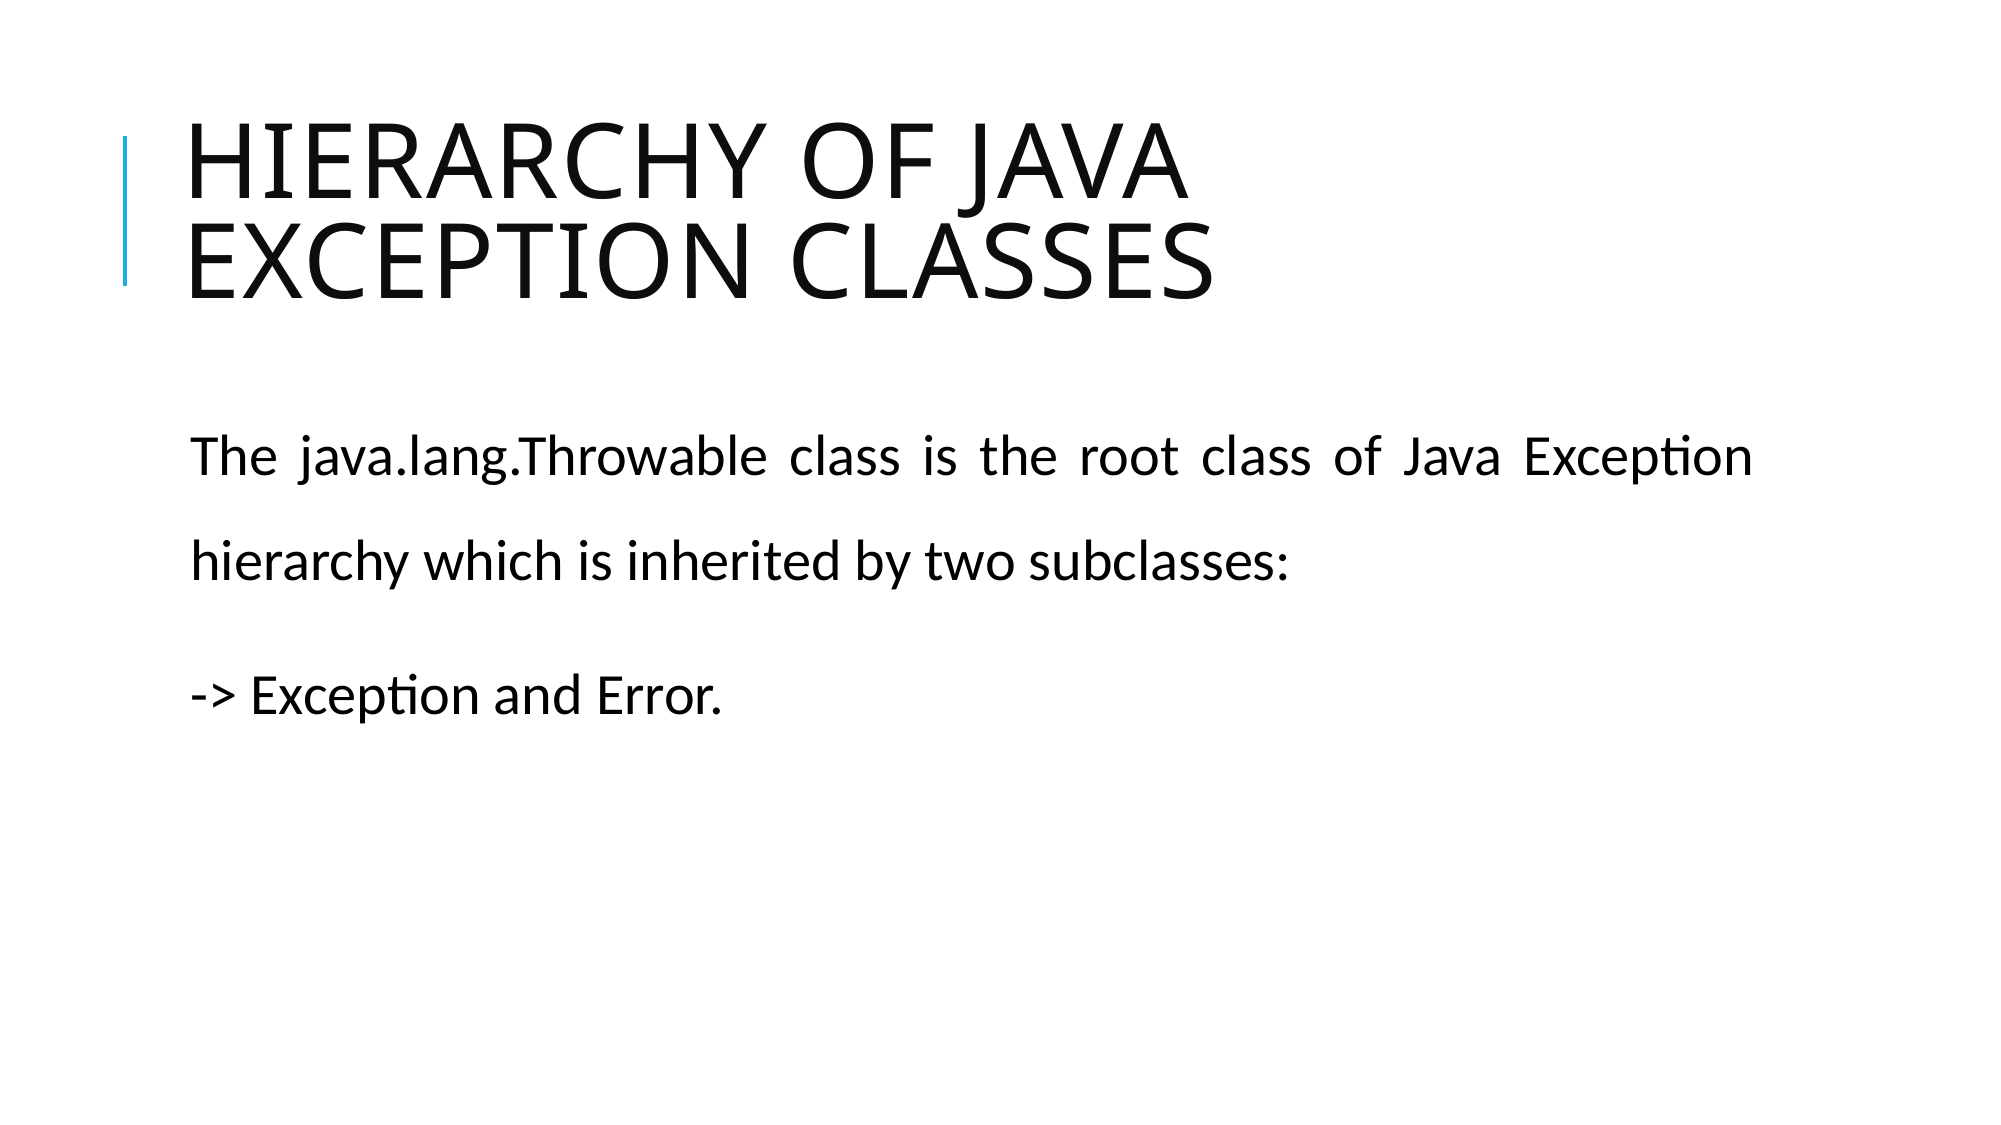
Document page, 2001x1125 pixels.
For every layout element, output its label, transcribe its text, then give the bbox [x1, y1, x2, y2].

list The java.lang.Throwable class is the root class of Java Exception hierarchy which is inherited by two subclasses: -> Exception and Error. [168, 375, 1763, 1035]
title Hierarchy of java exception classes [168, 96, 1763, 342]
